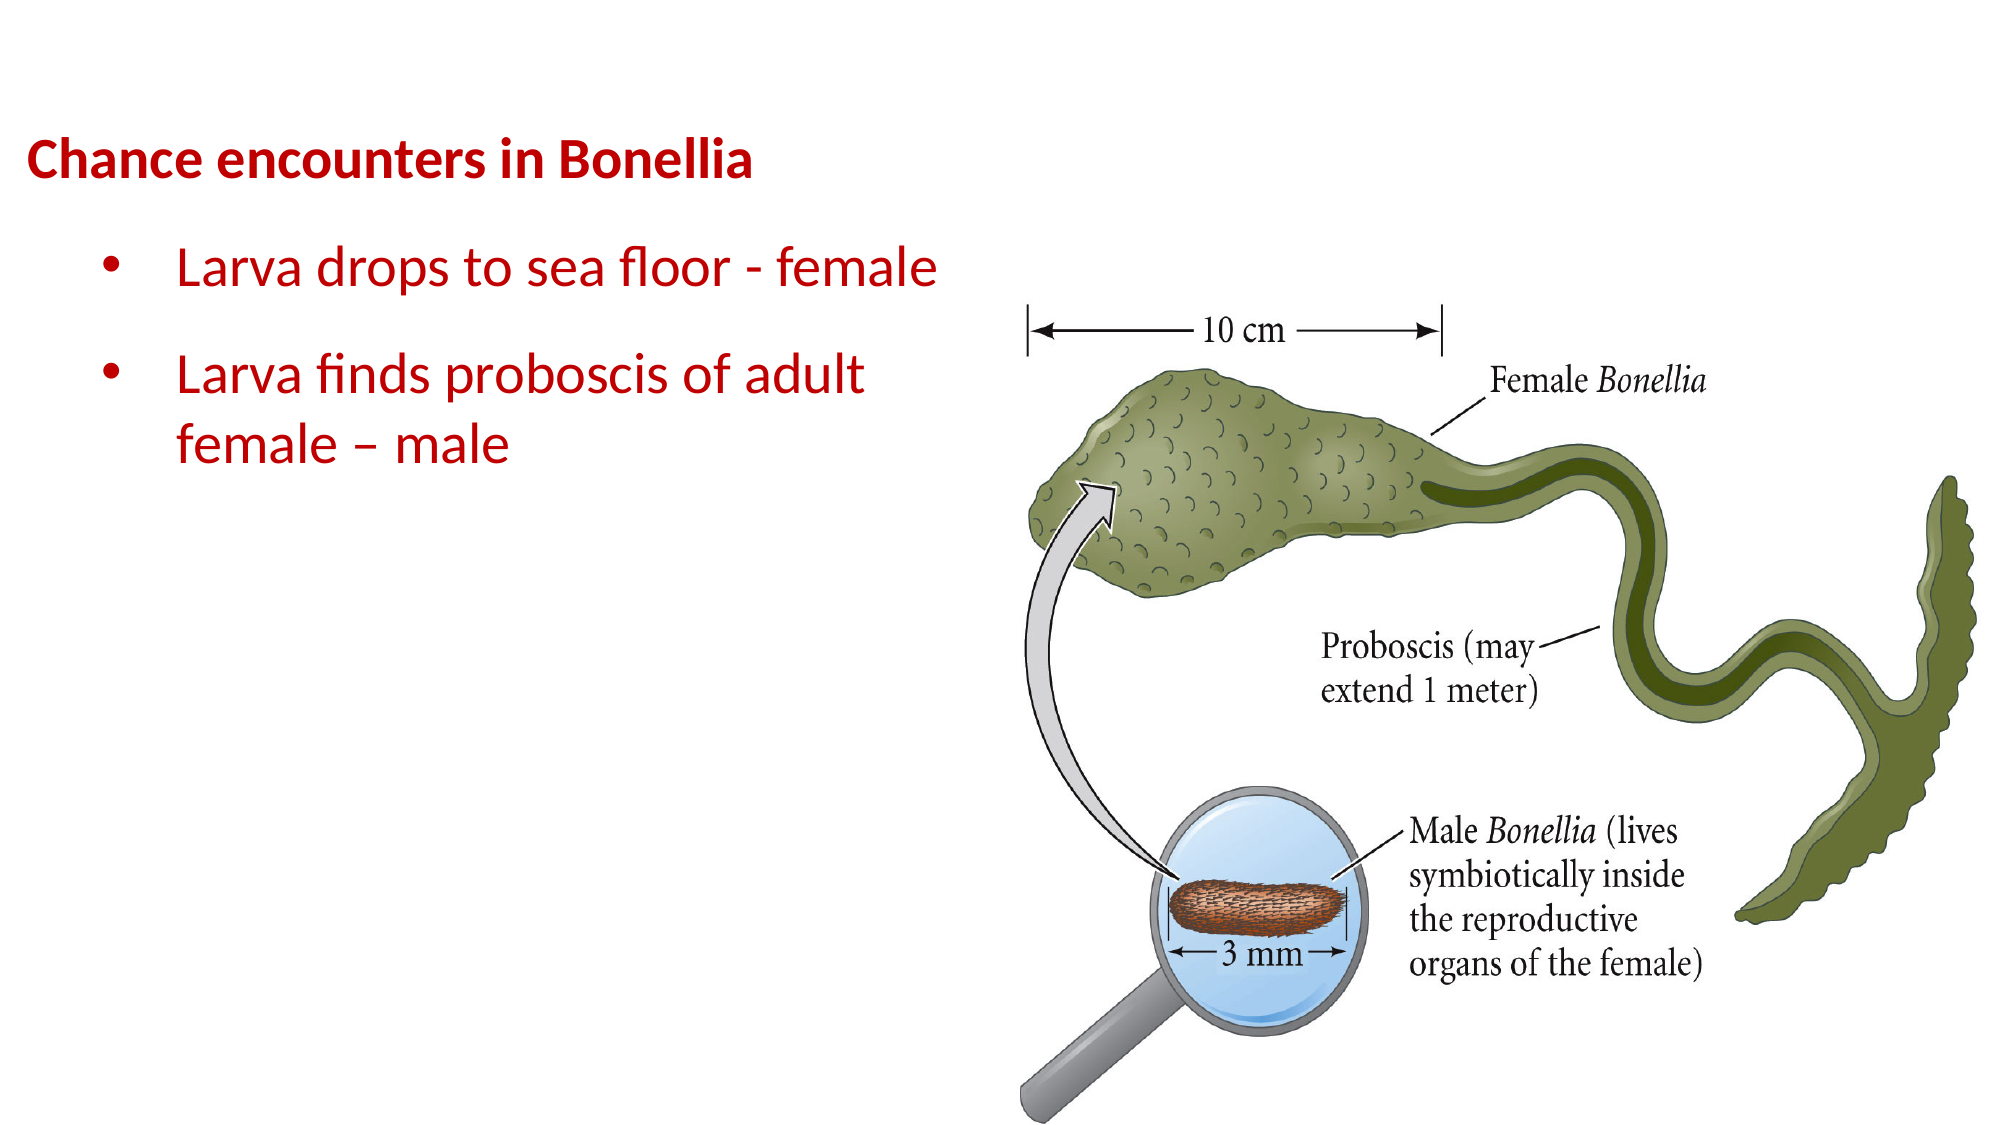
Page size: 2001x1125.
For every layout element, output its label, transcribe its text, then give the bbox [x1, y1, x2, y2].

picture [1011, 299, 1986, 1125]
text_box Chance encounters in Bonellia Larva drops to sea floor - female Larva finds proboscis of adult female – male [11, 113, 1012, 487]
